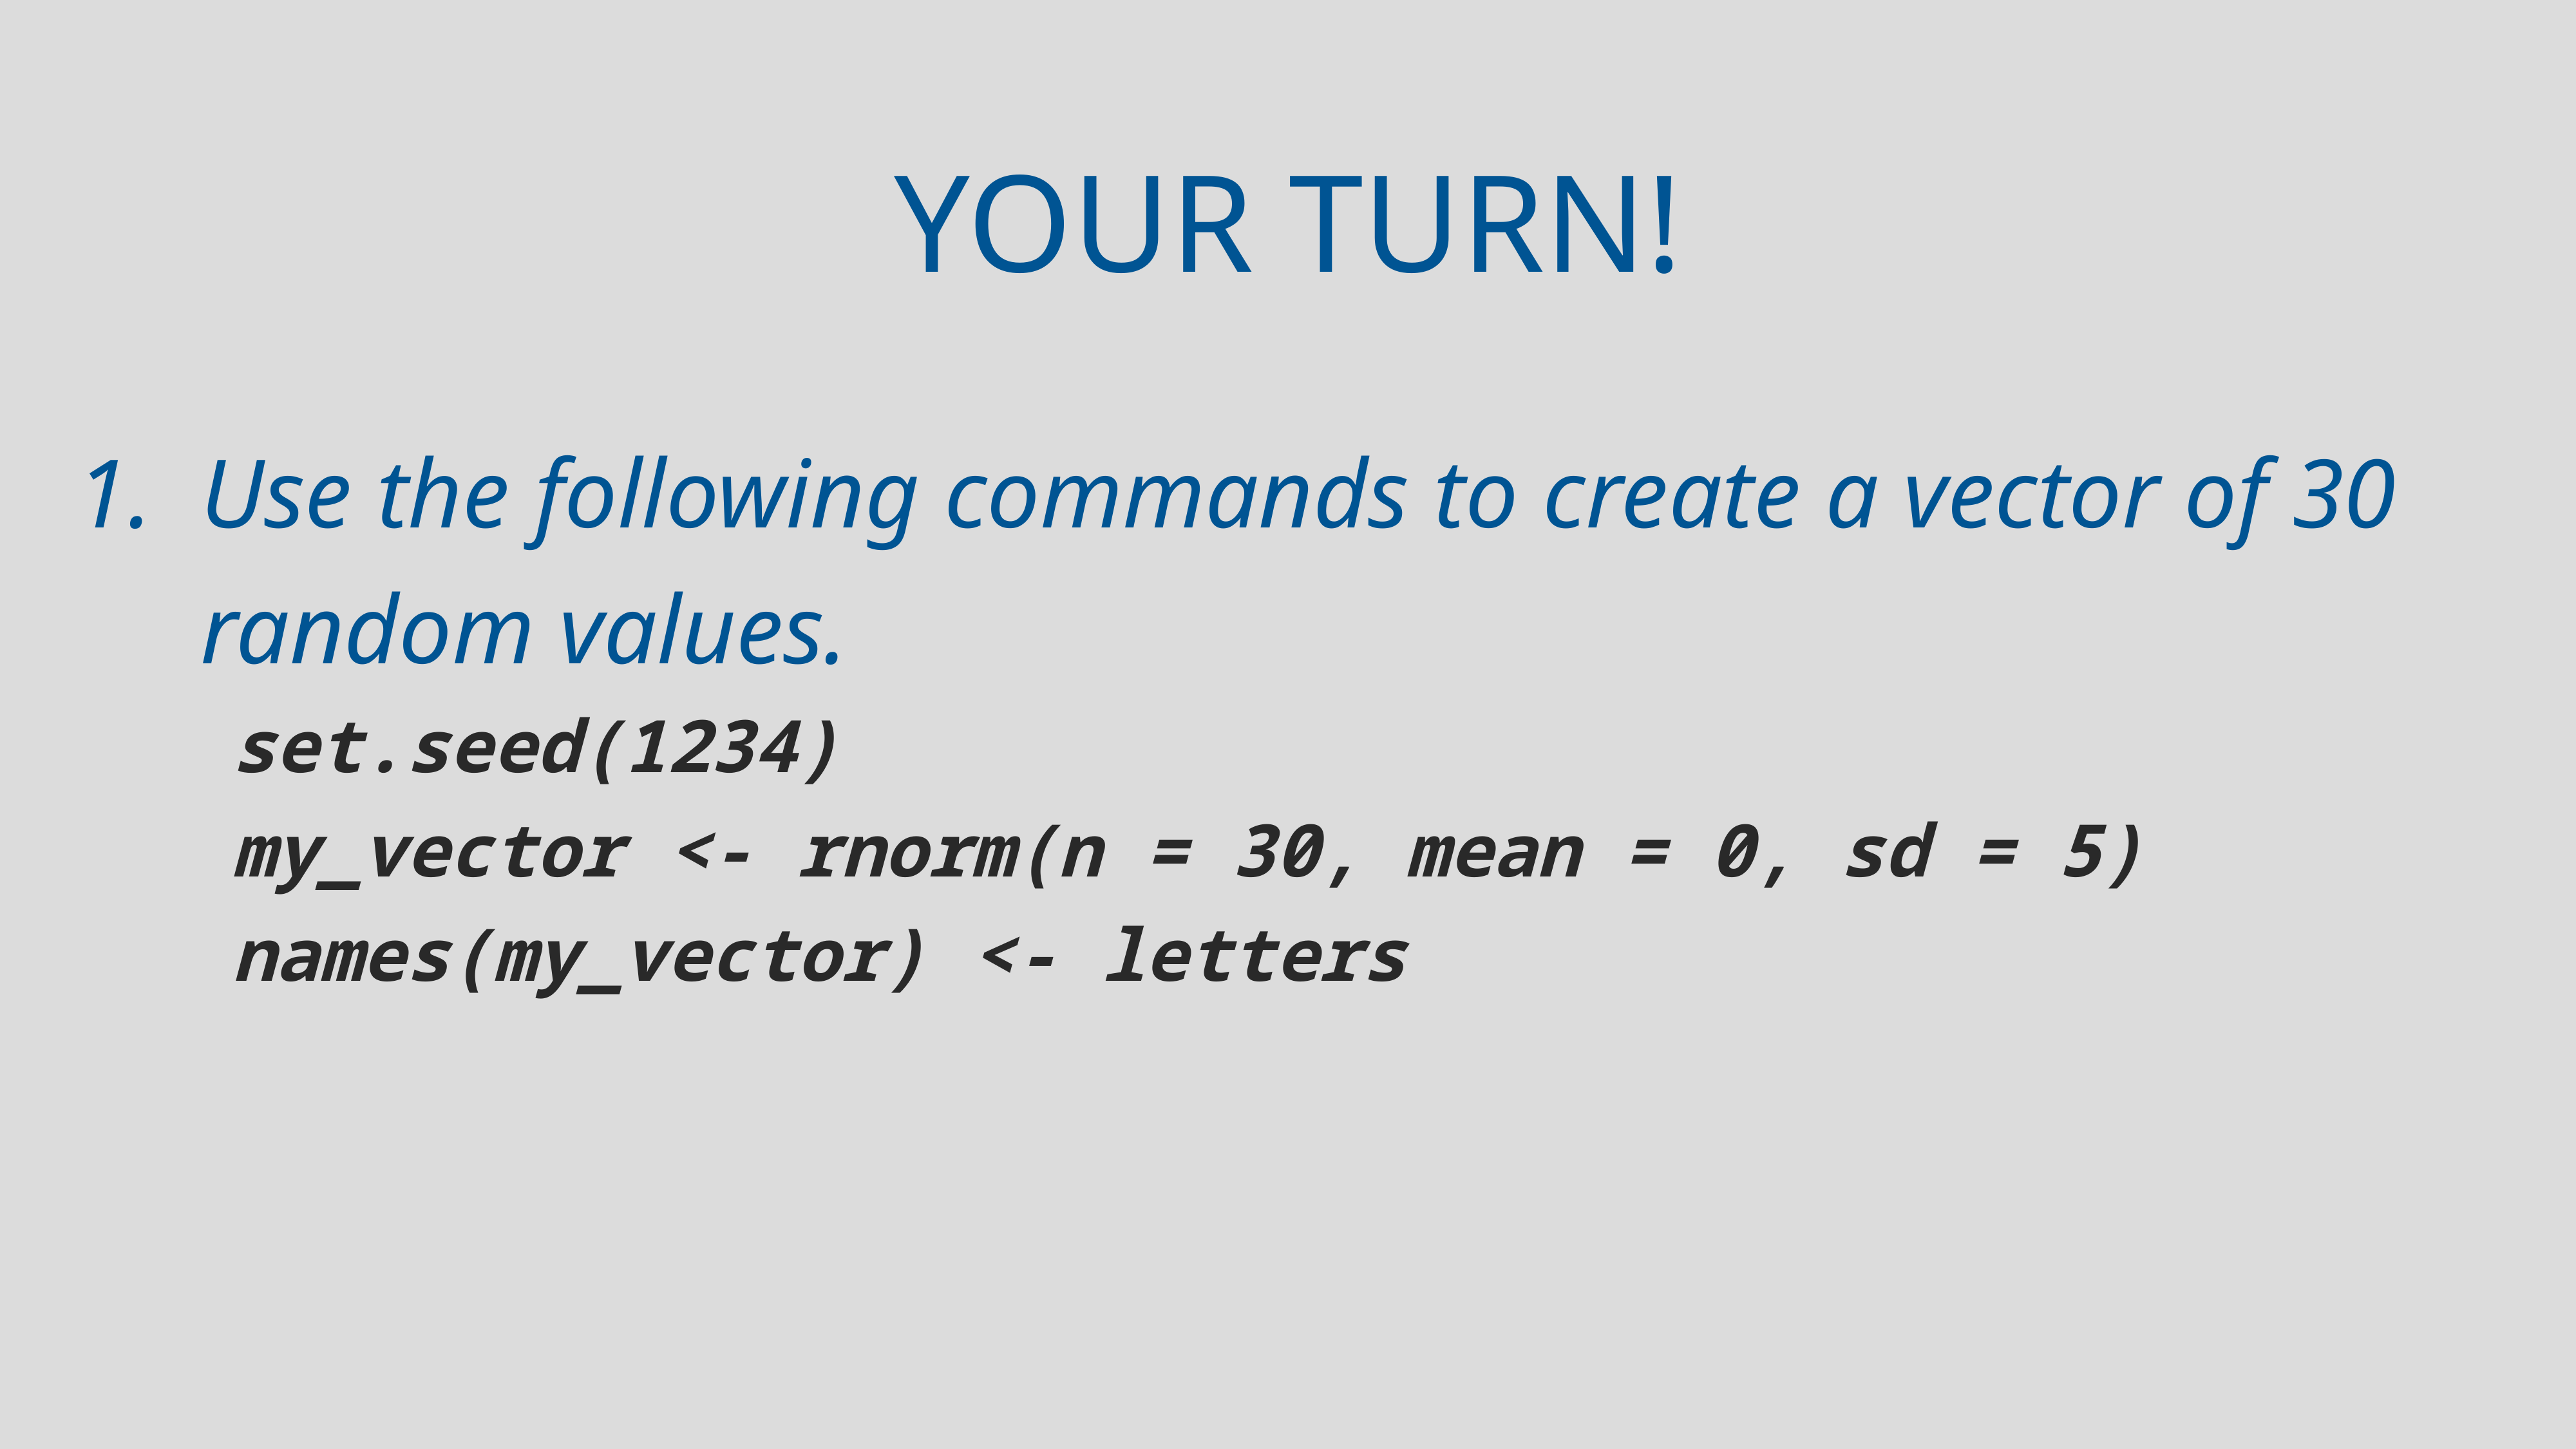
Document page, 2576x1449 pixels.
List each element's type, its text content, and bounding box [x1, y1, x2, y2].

title Your turn! [70, 37, 2507, 401]
list Use the following commands to create a vector of 30 random values. set.seed(1234) my_vector <- rnorm(n = 30, mean = 0, sd = 5) names(my_vector) <- letters [70, 404, 2507, 1362]
